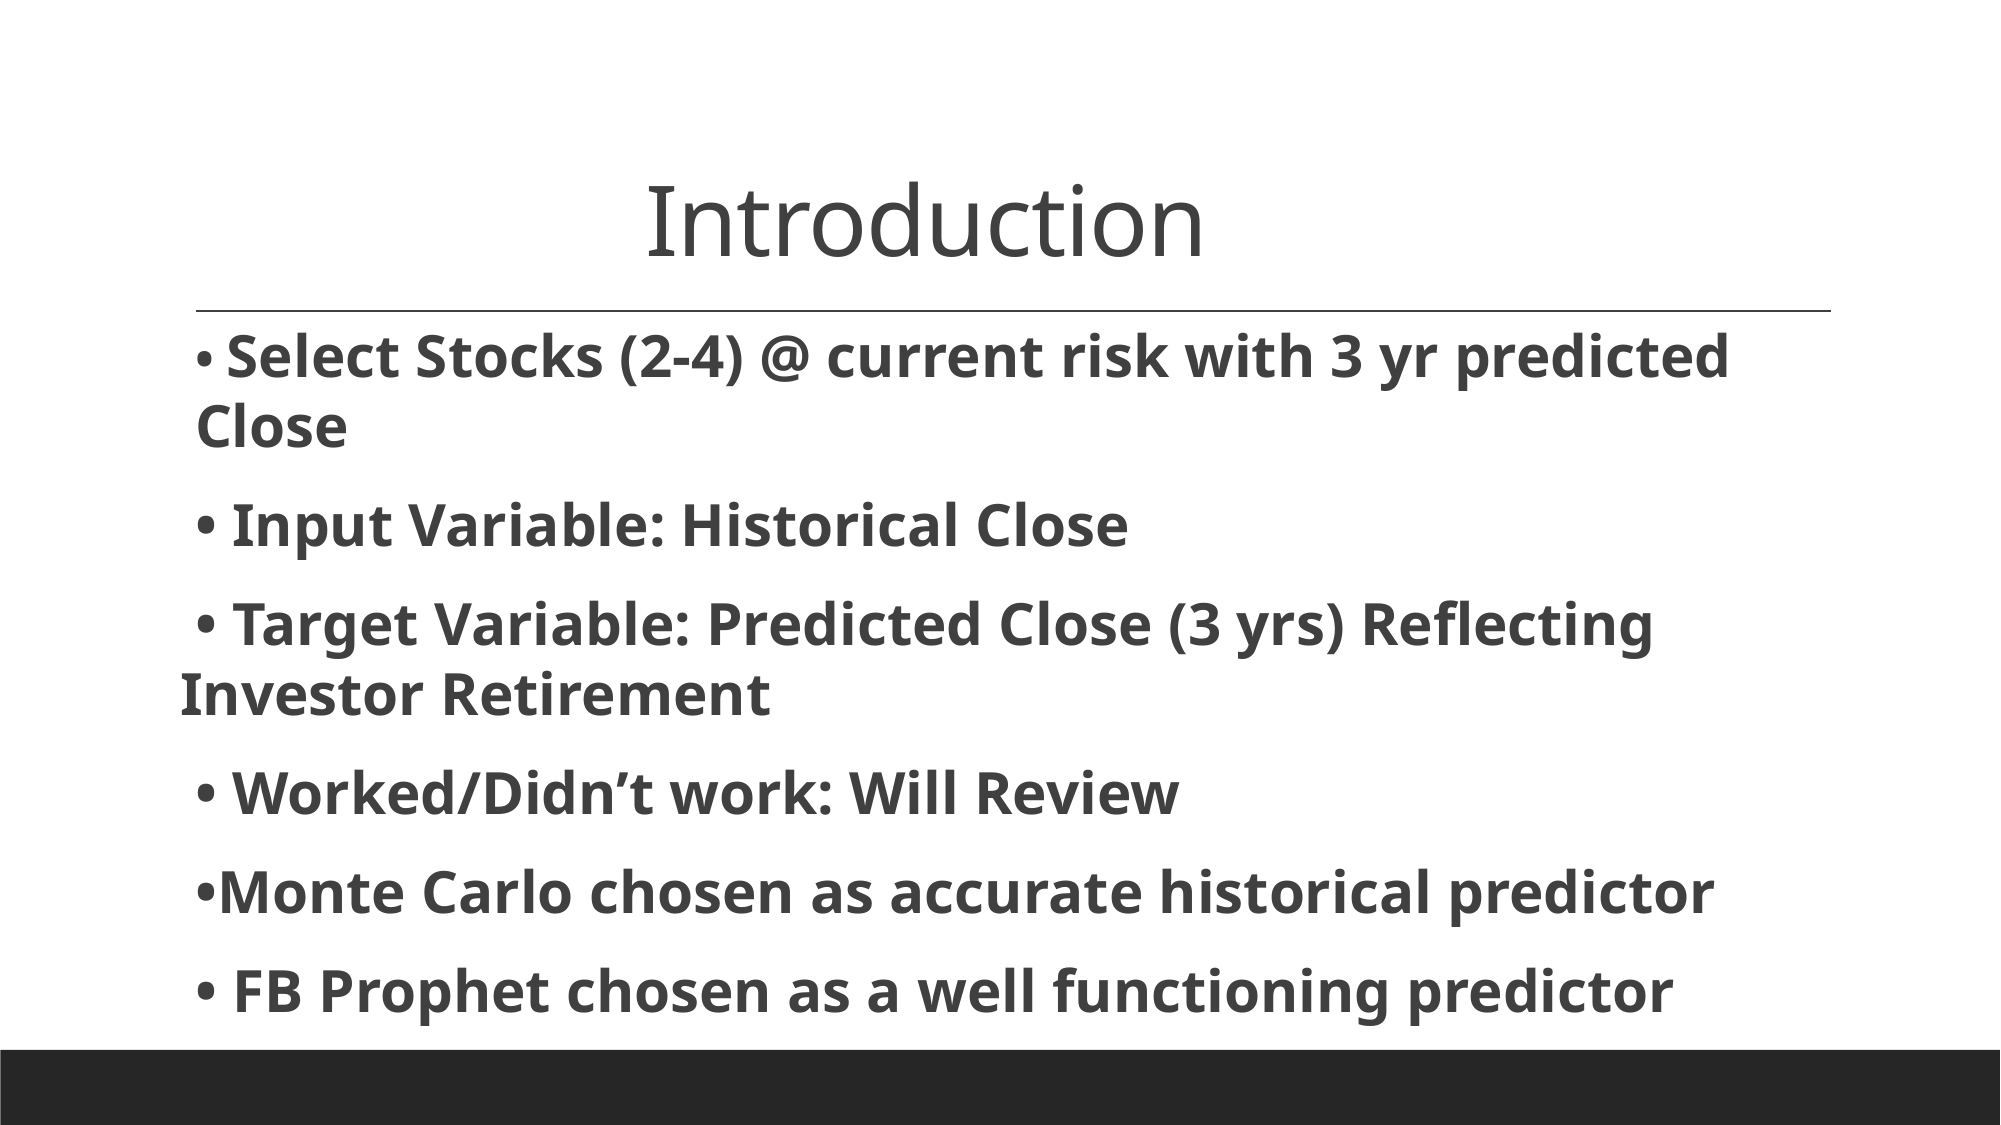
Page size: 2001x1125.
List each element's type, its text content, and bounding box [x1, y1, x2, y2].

title Introduction [180, 47, 1830, 285]
list • Select Stocks (2-4) @ current risk with 3 yr predicted Close • Input Variable: Historical Close • Target Variable: Predicted Close (3 yrs) Reflecting Investor Retirement • Worked/Didn’t work: Will Review •Monte Carlo chosen as accurate historical predictor • FB Prophet chosen as a well functioning predictor [180, 311, 1830, 963]
